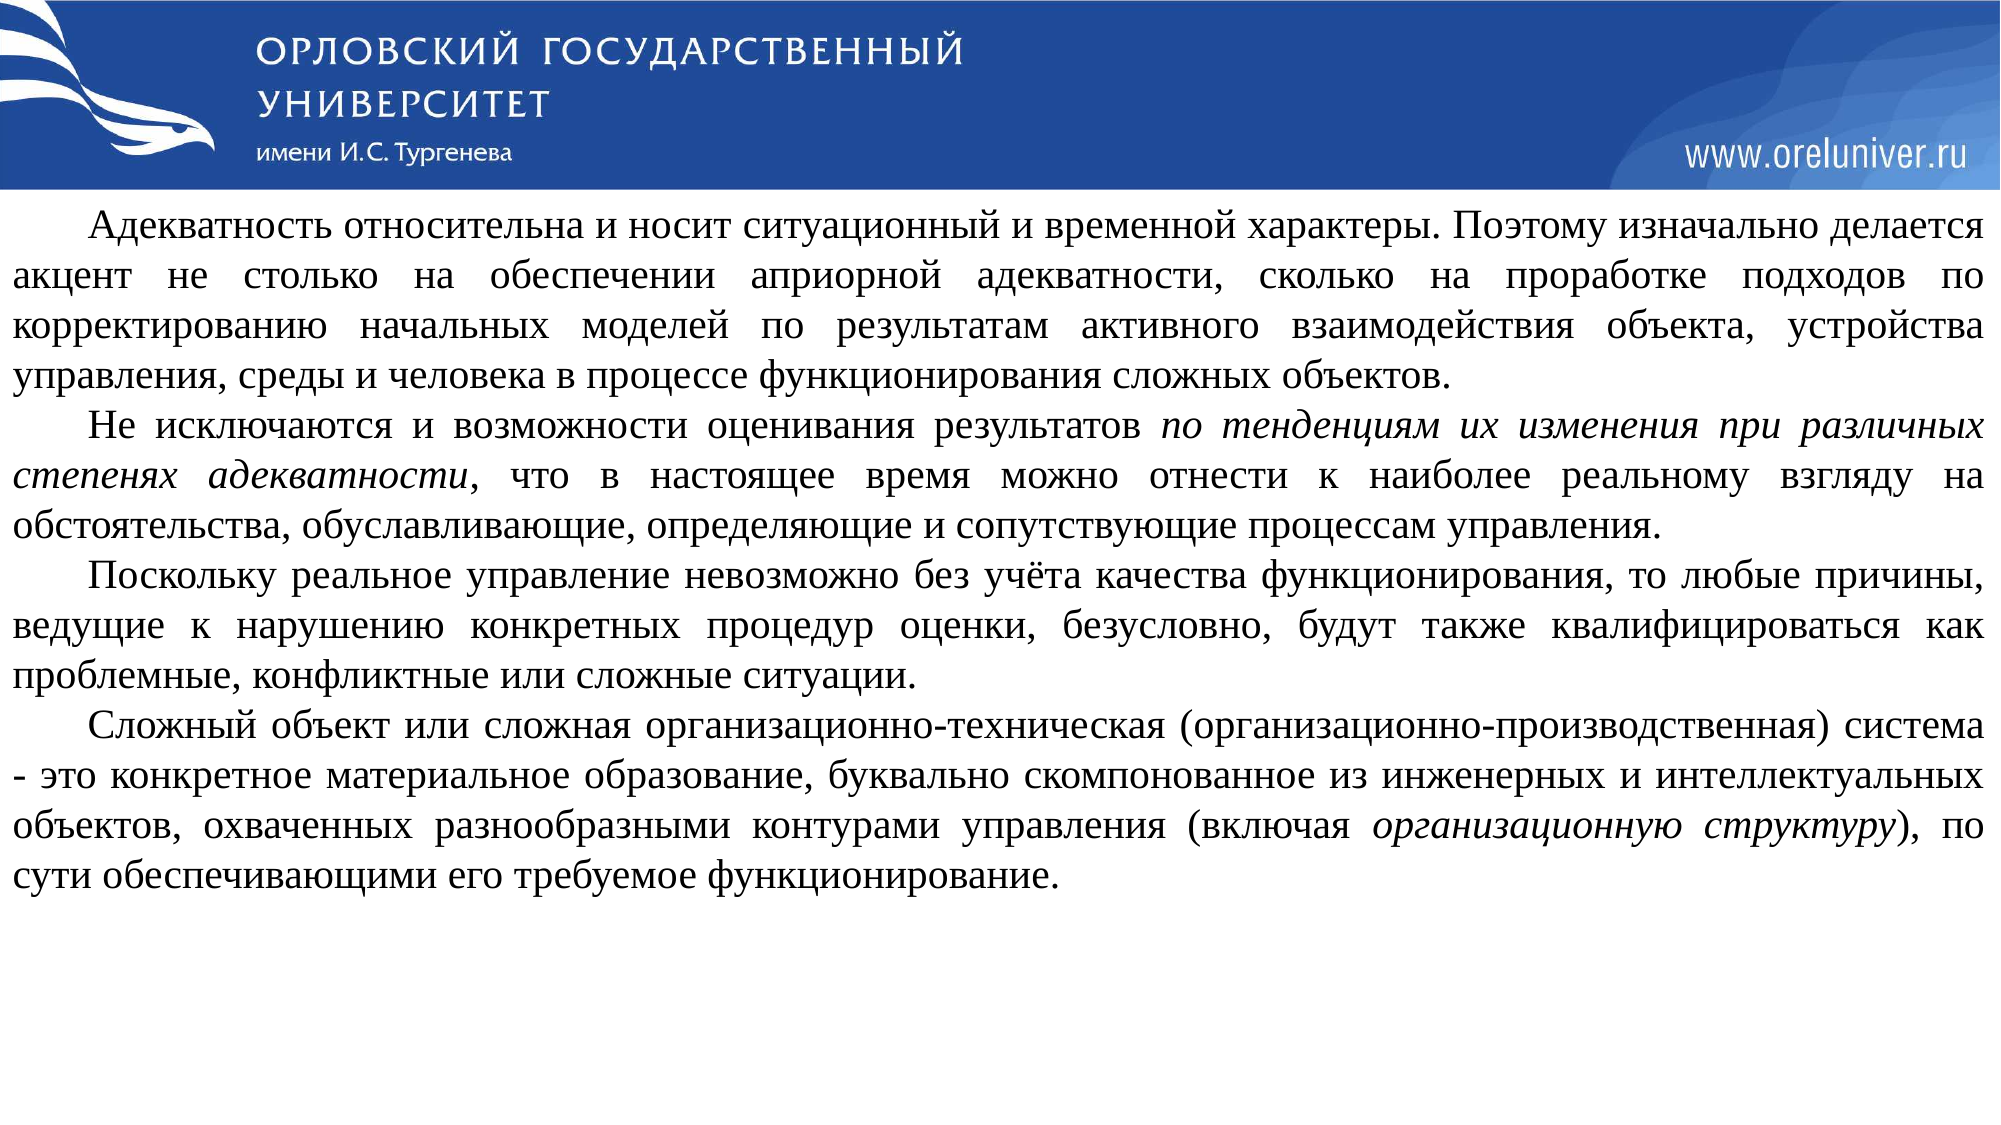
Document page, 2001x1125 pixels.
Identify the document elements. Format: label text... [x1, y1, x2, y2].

text_box Адекватность относительна и носит ситуационный и временной характеры. Поэтому изначально делается акцент не столько на обеспечении априорной адекватности, сколько на проработке подходов по корректированию начальных моделей по результатам активного взаимодействия объекта, устройства управления, среды и человека в процессе функционирования сложных объектов. Не исключаются и возможности оценивания результатов по тенденциям их изменения при различных степенях адекватности, что в настоящее время можно отнести к наиболее реальному взгляду на обстоятельства, обуславливающие, определяющие и сопутствующие процессам управления. Поскольку реальное управление невозможно без учёта качества функционирования, то любые причины, ведущие к нарушению конкретных процедур оценки, безусловно, будут также квалифицироваться как проблемные, конфликтные или сложные ситуации. Сложный объект или сложная организационно-техническая (организационно-производственная) система - это конкретное материальное образование, буквально скомпонованное из инженерных и интеллектуальных объектов, охваченных разнообразными контурами управления (включая организационную структуру), по сути обеспечивающими его требуемое функционирование. [0, 190, 2000, 905]
picture [0, 0, 2000, 190]
